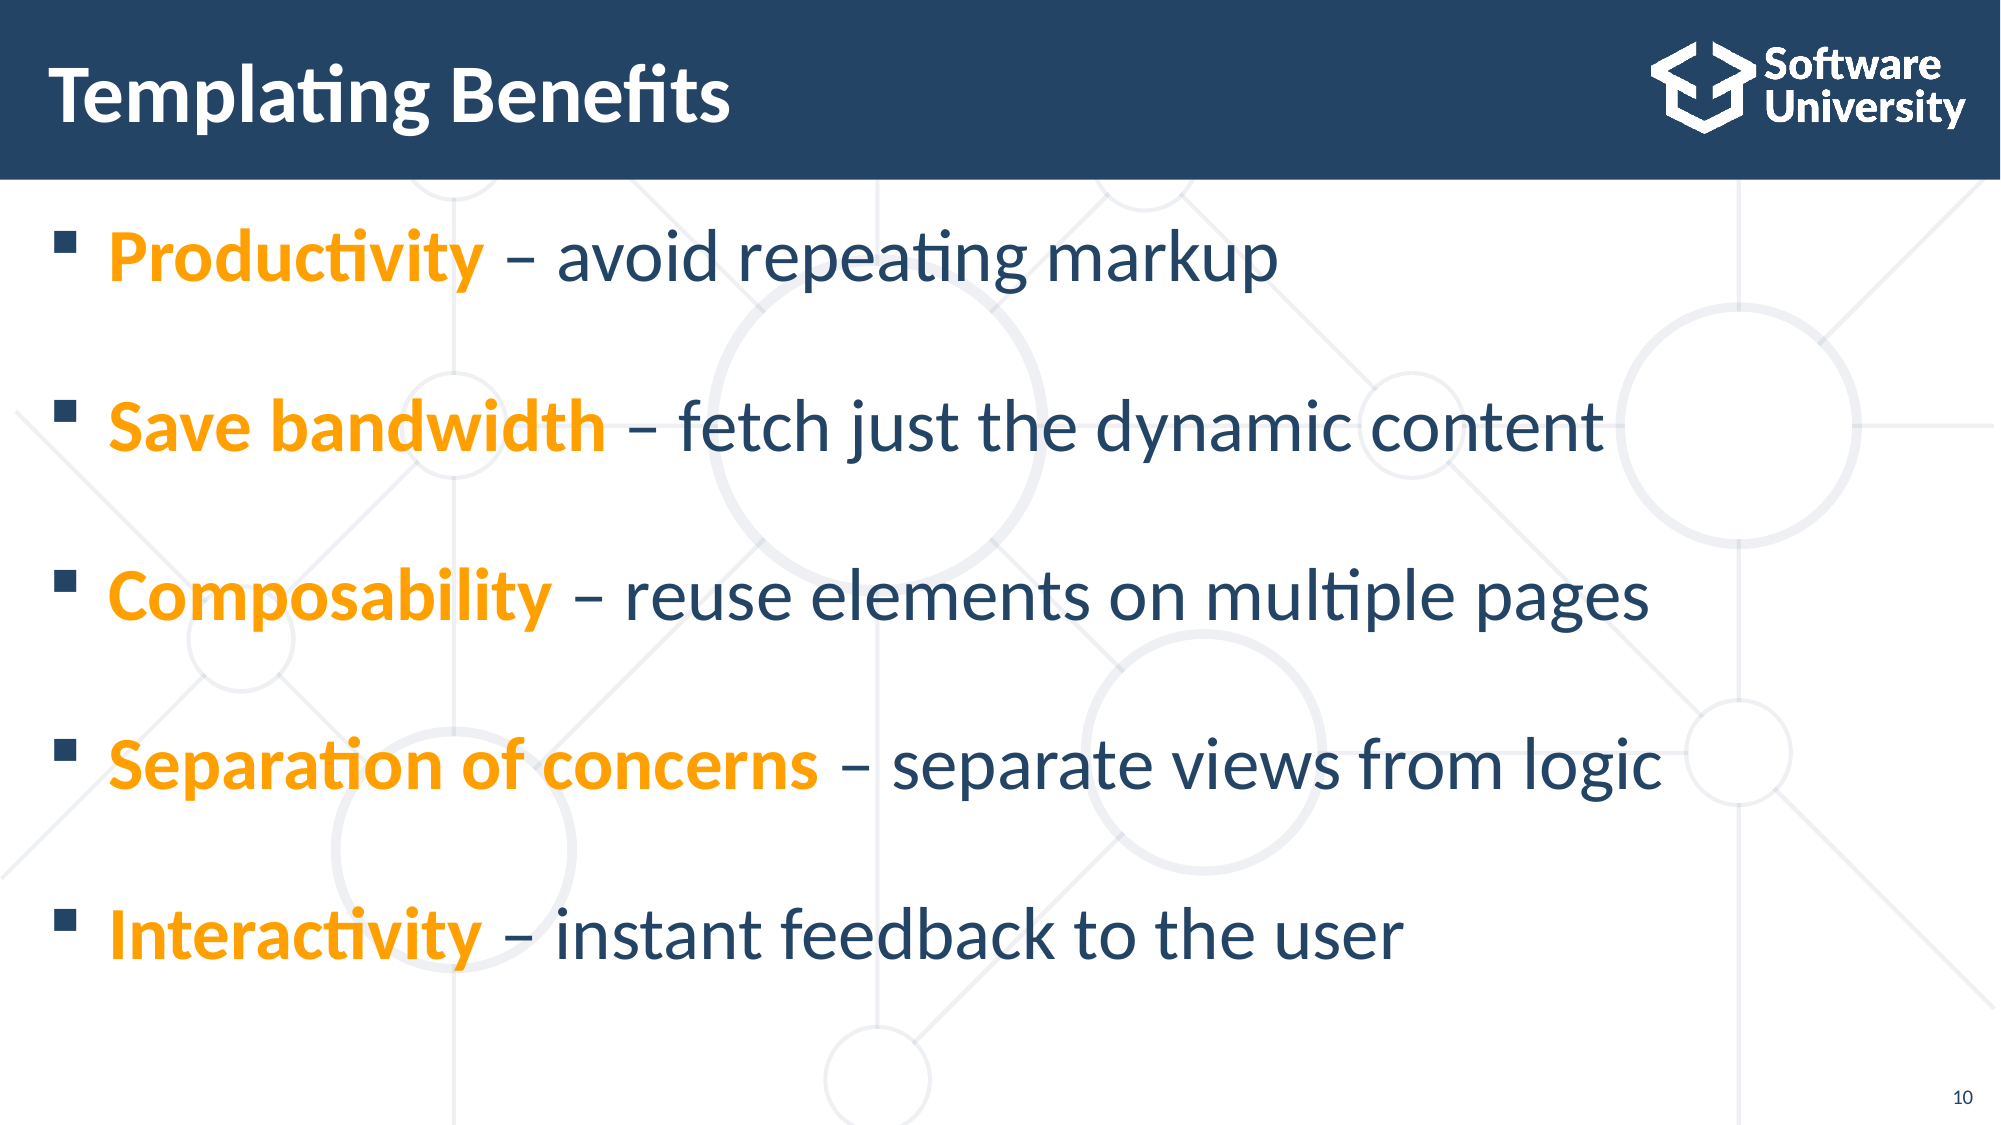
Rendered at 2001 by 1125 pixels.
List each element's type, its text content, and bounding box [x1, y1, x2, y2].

list Productivity – avoid repeating markup Save bandwidth – fetch just the dynamic content Composability – reuse elements on multiple pages Separation of concerns – separate views from logic Interactivity – instant feedback to the user [31, 196, 1970, 1104]
slide_number 10 [1927, 1067, 1989, 1117]
title Templating Benefits [31, 16, 1625, 162]
picture [1651, 41, 1966, 134]
